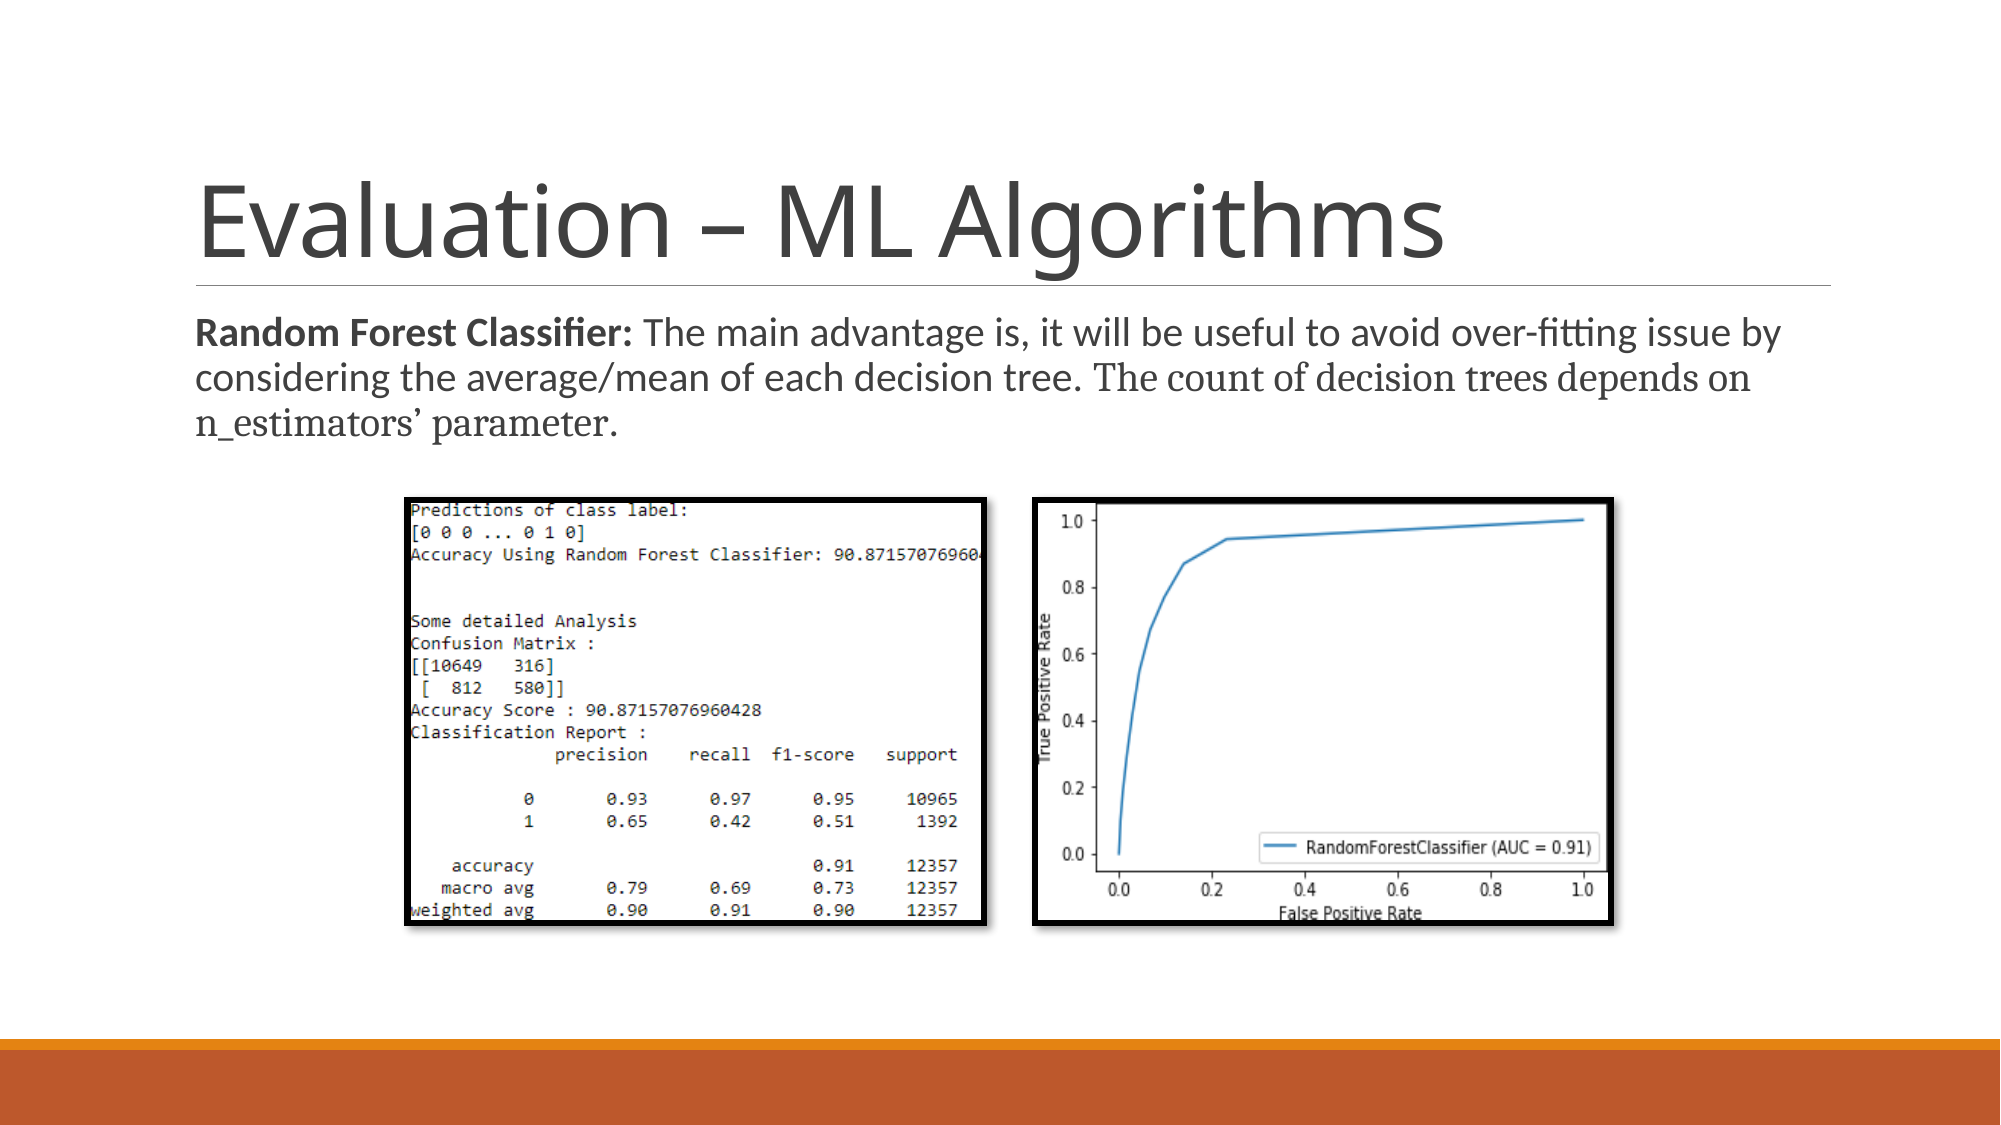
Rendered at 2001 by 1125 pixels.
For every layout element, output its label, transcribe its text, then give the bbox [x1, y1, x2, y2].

picture [410, 502, 982, 921]
picture [1037, 502, 1609, 921]
list Random Forest Classifier: The main advantage is, it will be useful to avoid over-fitting issue by considering the average/mean of each decision tree. The count of decision trees depends on n_estimators’ parameter. [180, 302, 1830, 963]
title Evaluation – ML Algorithms [180, 47, 1830, 285]
